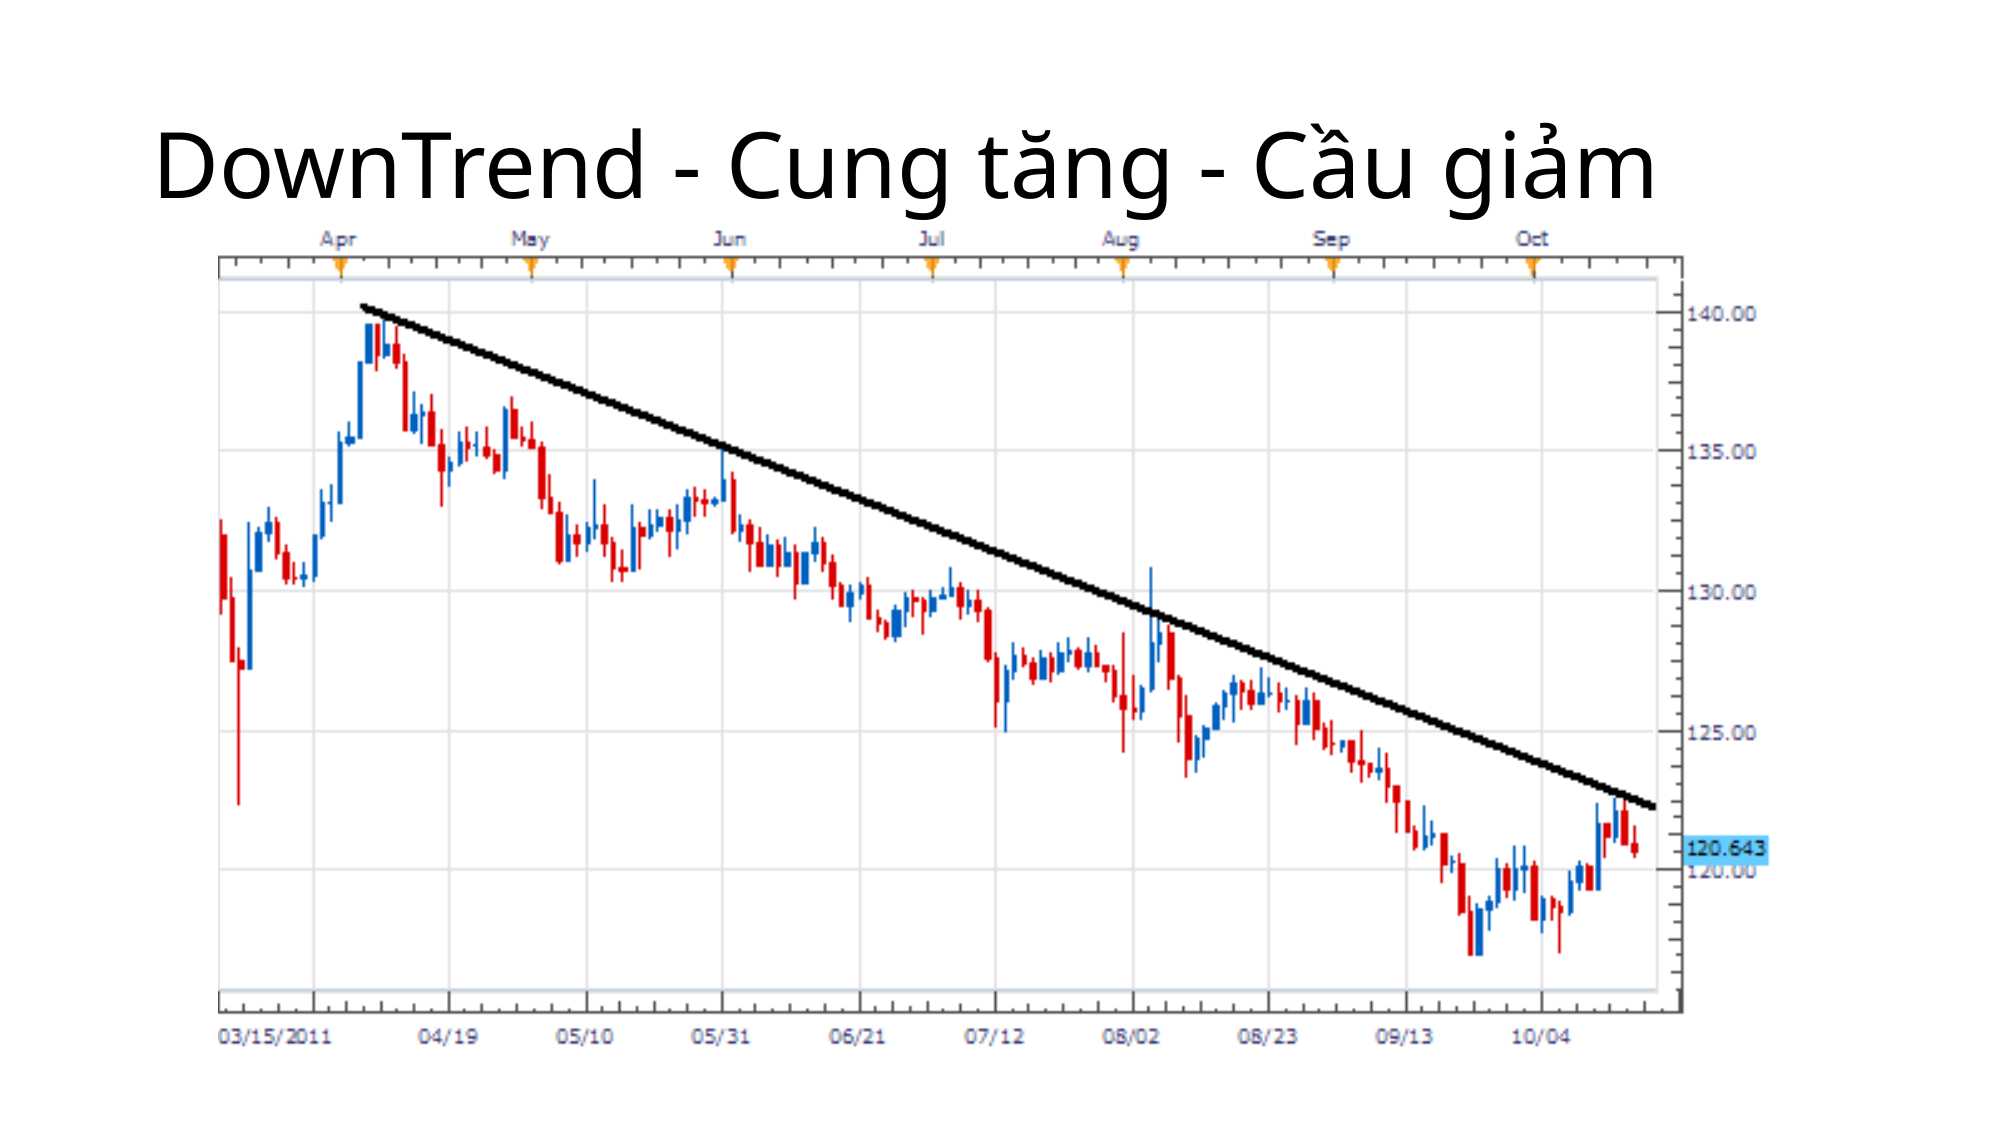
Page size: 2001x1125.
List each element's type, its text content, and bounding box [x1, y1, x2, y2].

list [218, 224, 1782, 1057]
title DownTrend - Cung tăng - Cầu giảm [137, 59, 1863, 278]
